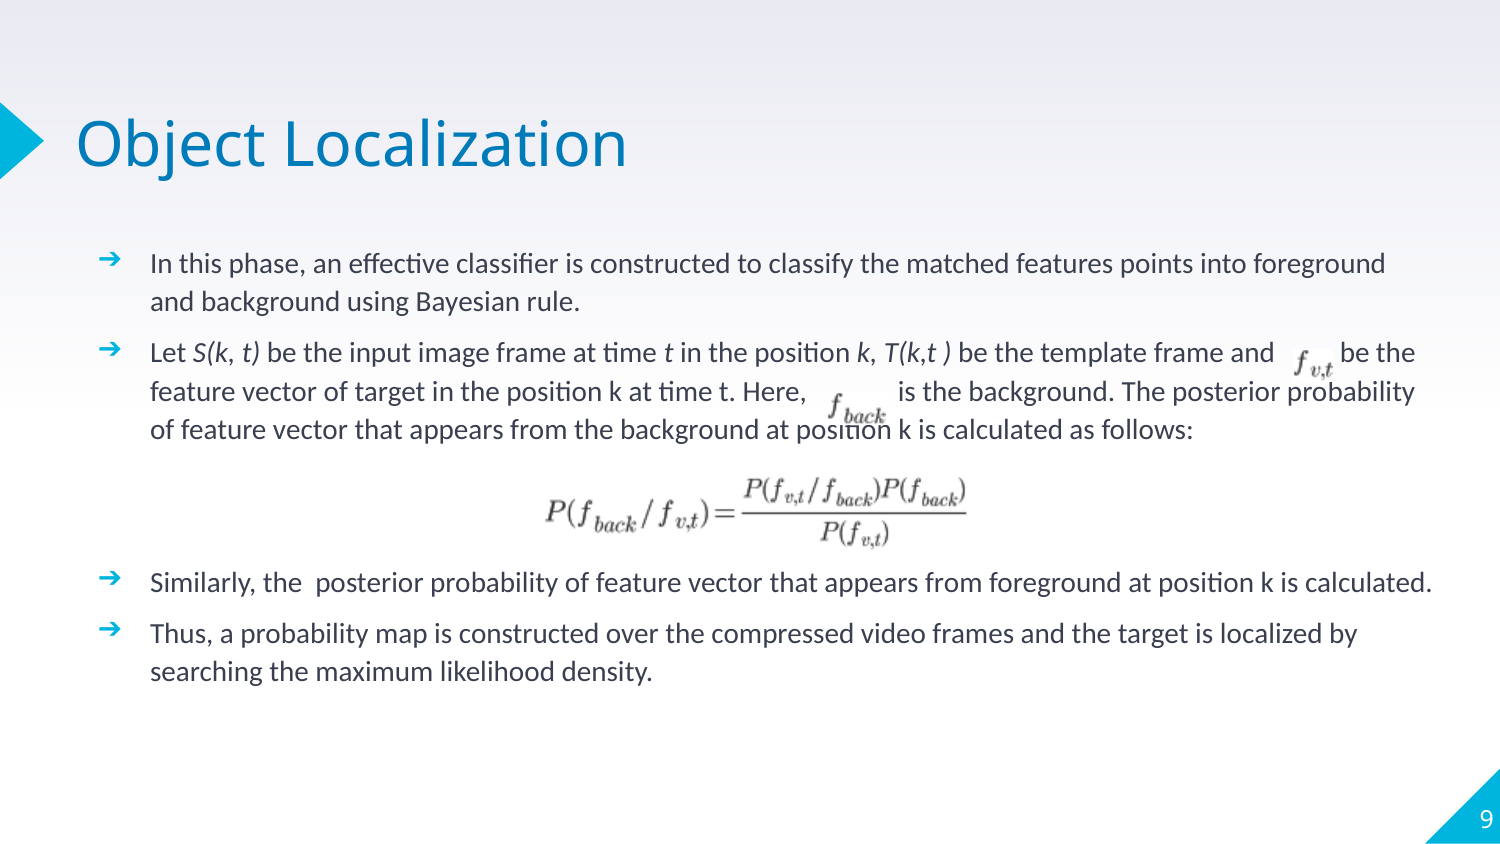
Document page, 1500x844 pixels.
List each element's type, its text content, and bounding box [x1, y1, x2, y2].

picture [1293, 348, 1333, 383]
picture [544, 476, 969, 551]
picture [827, 391, 886, 426]
list In this phase, an effective classifier is constructed to classify the matched features points into foreground and background using Bayesian rule. Let S(k, t) be the input image frame at time t in the position k, T(k,t ) be the template frame and be the feature vector of target in the position k at time t. Here, is the background. The posterior probability of feature vector that appears from the background at position k is calculated as follows: Similarly, the posterior probability of feature vector that appears from foreground at position k is calculated. Thus, a probability map is constructed over the compressed video frames and the target is localized by searching the maximum likelihood density. [75, 240, 1438, 751]
title Object Localization [75, 118, 1001, 240]
slide_number ‹#› [1418, 760, 1494, 838]
